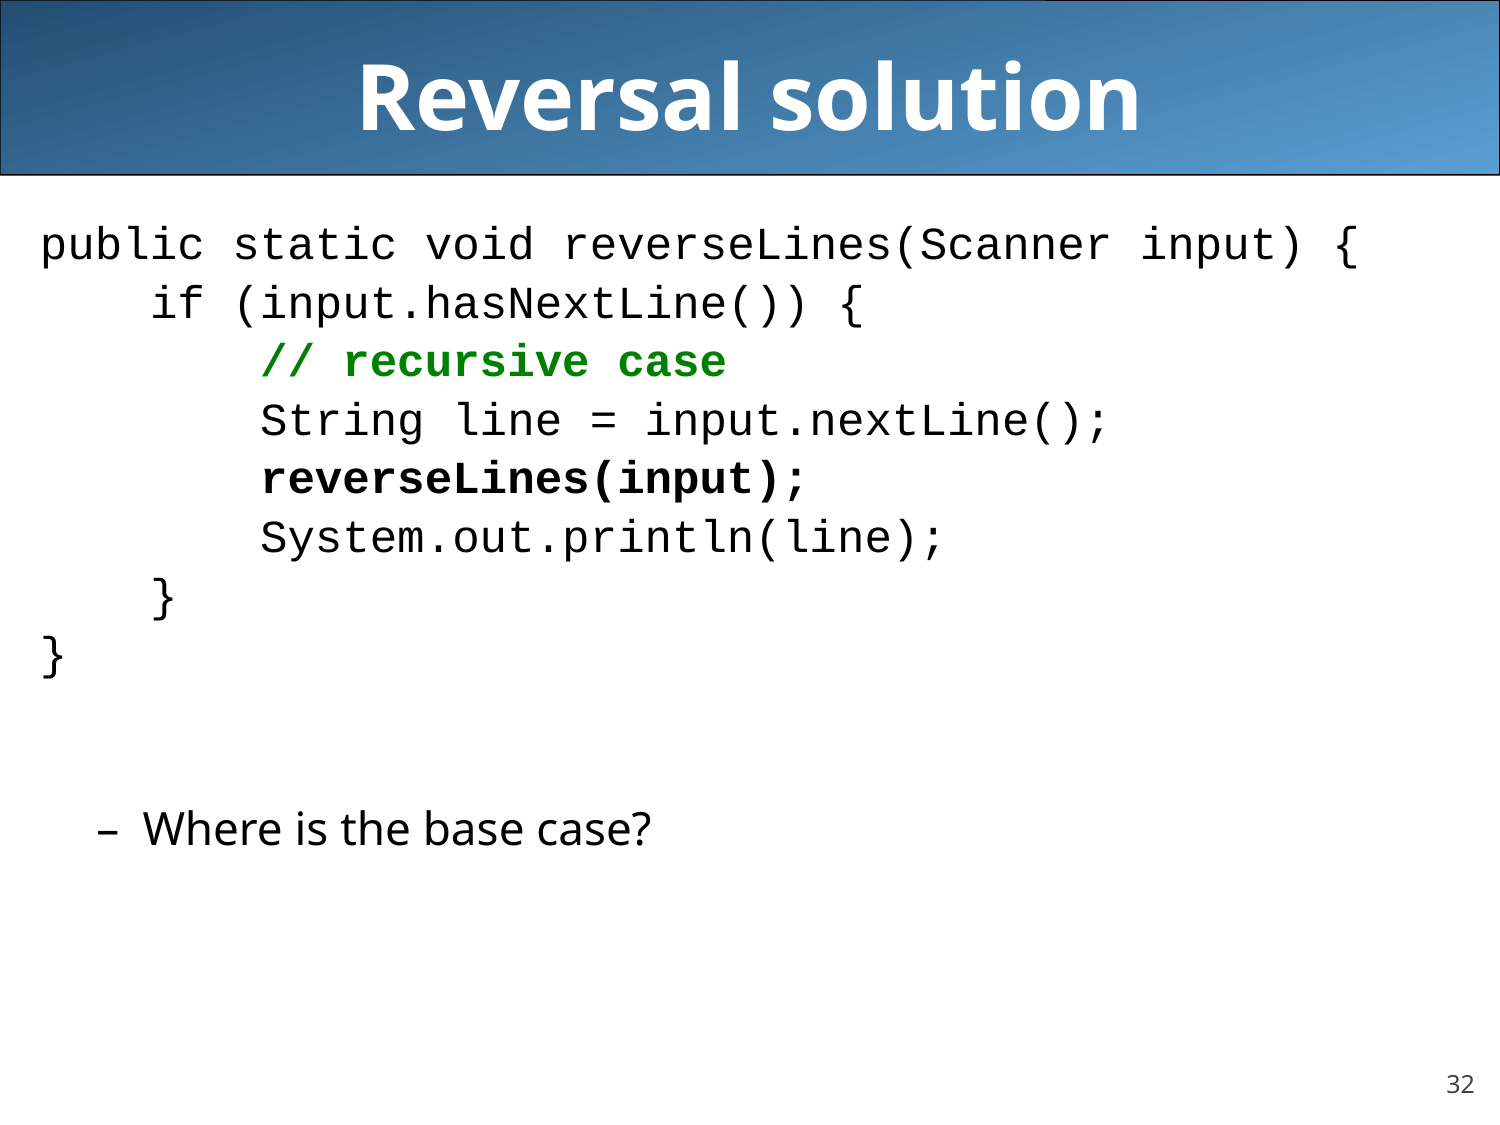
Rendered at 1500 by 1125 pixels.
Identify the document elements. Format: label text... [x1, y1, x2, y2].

list public static void reverseLines(Scanner input) { if (input.hasNextLine()) { // recursive case String line = input.nextLine(); reverseLines(input); System.out.println(line); } } Where is the base case? [24, 212, 1500, 1063]
title Reversal solution [75, 0, 1425, 188]
